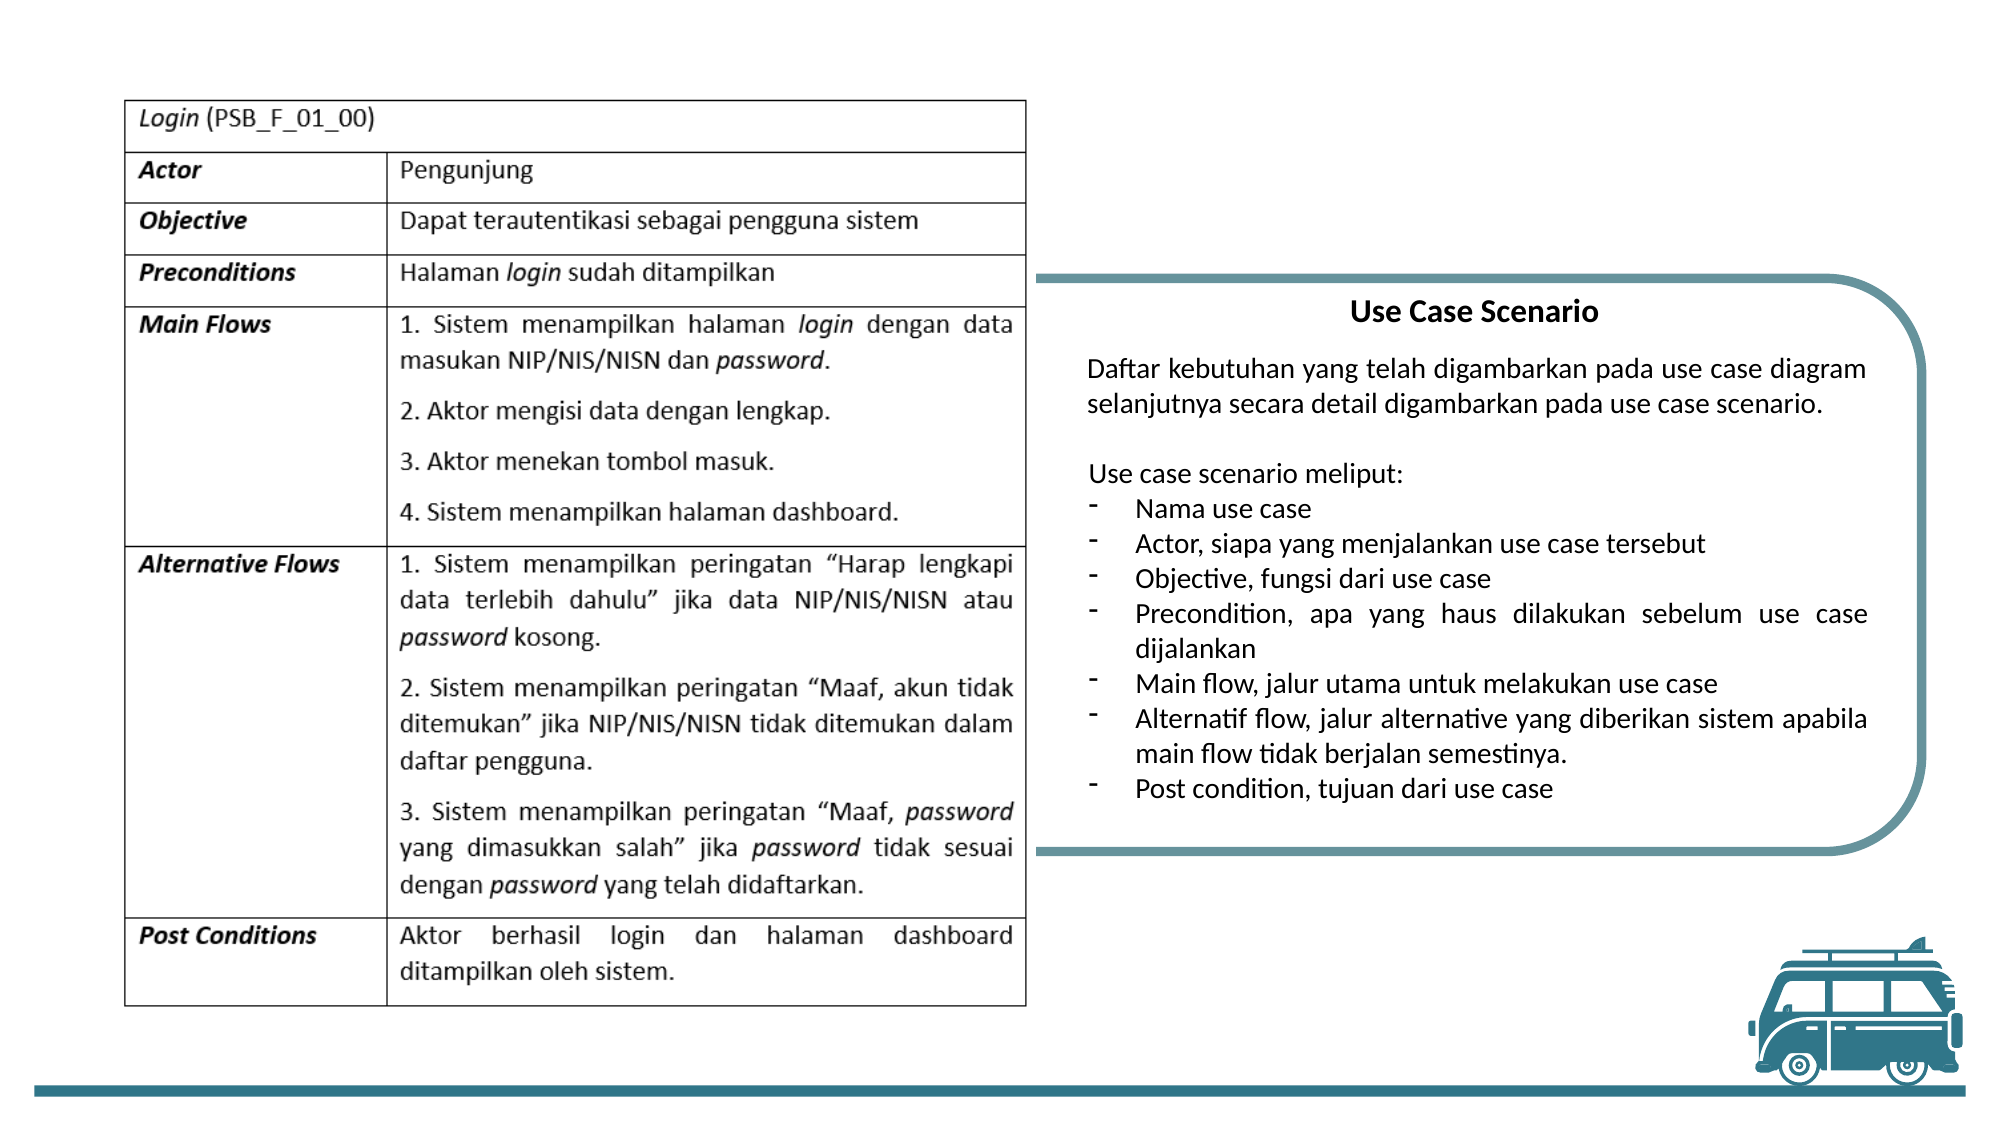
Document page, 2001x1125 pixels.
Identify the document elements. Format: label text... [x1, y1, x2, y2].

text_box Use case scenario meliput: Nama use case Actor, siapa yang menjalankan use case tersebut Objective, fungsi dari use case Precondition, apa yang haus dilakukan sebelum use case dijalankan Main flow, jalur utama untuk melakukan use case Alternatif flow, jalur alternative yang diberikan sistem apabila main flow tidak berjalan semestinya. Post condition, tujuan dari use case [1073, 447, 1884, 812]
text_box Daftar kebutuhan yang telah digambarkan pada use case diagram selanjutnya secara detail digambarkan pada use case scenario. [1072, 342, 1882, 427]
text_box Use Case Scenario [1297, 282, 1653, 337]
text_box [1036, 277, 1923, 853]
picture [115, 88, 1036, 1020]
